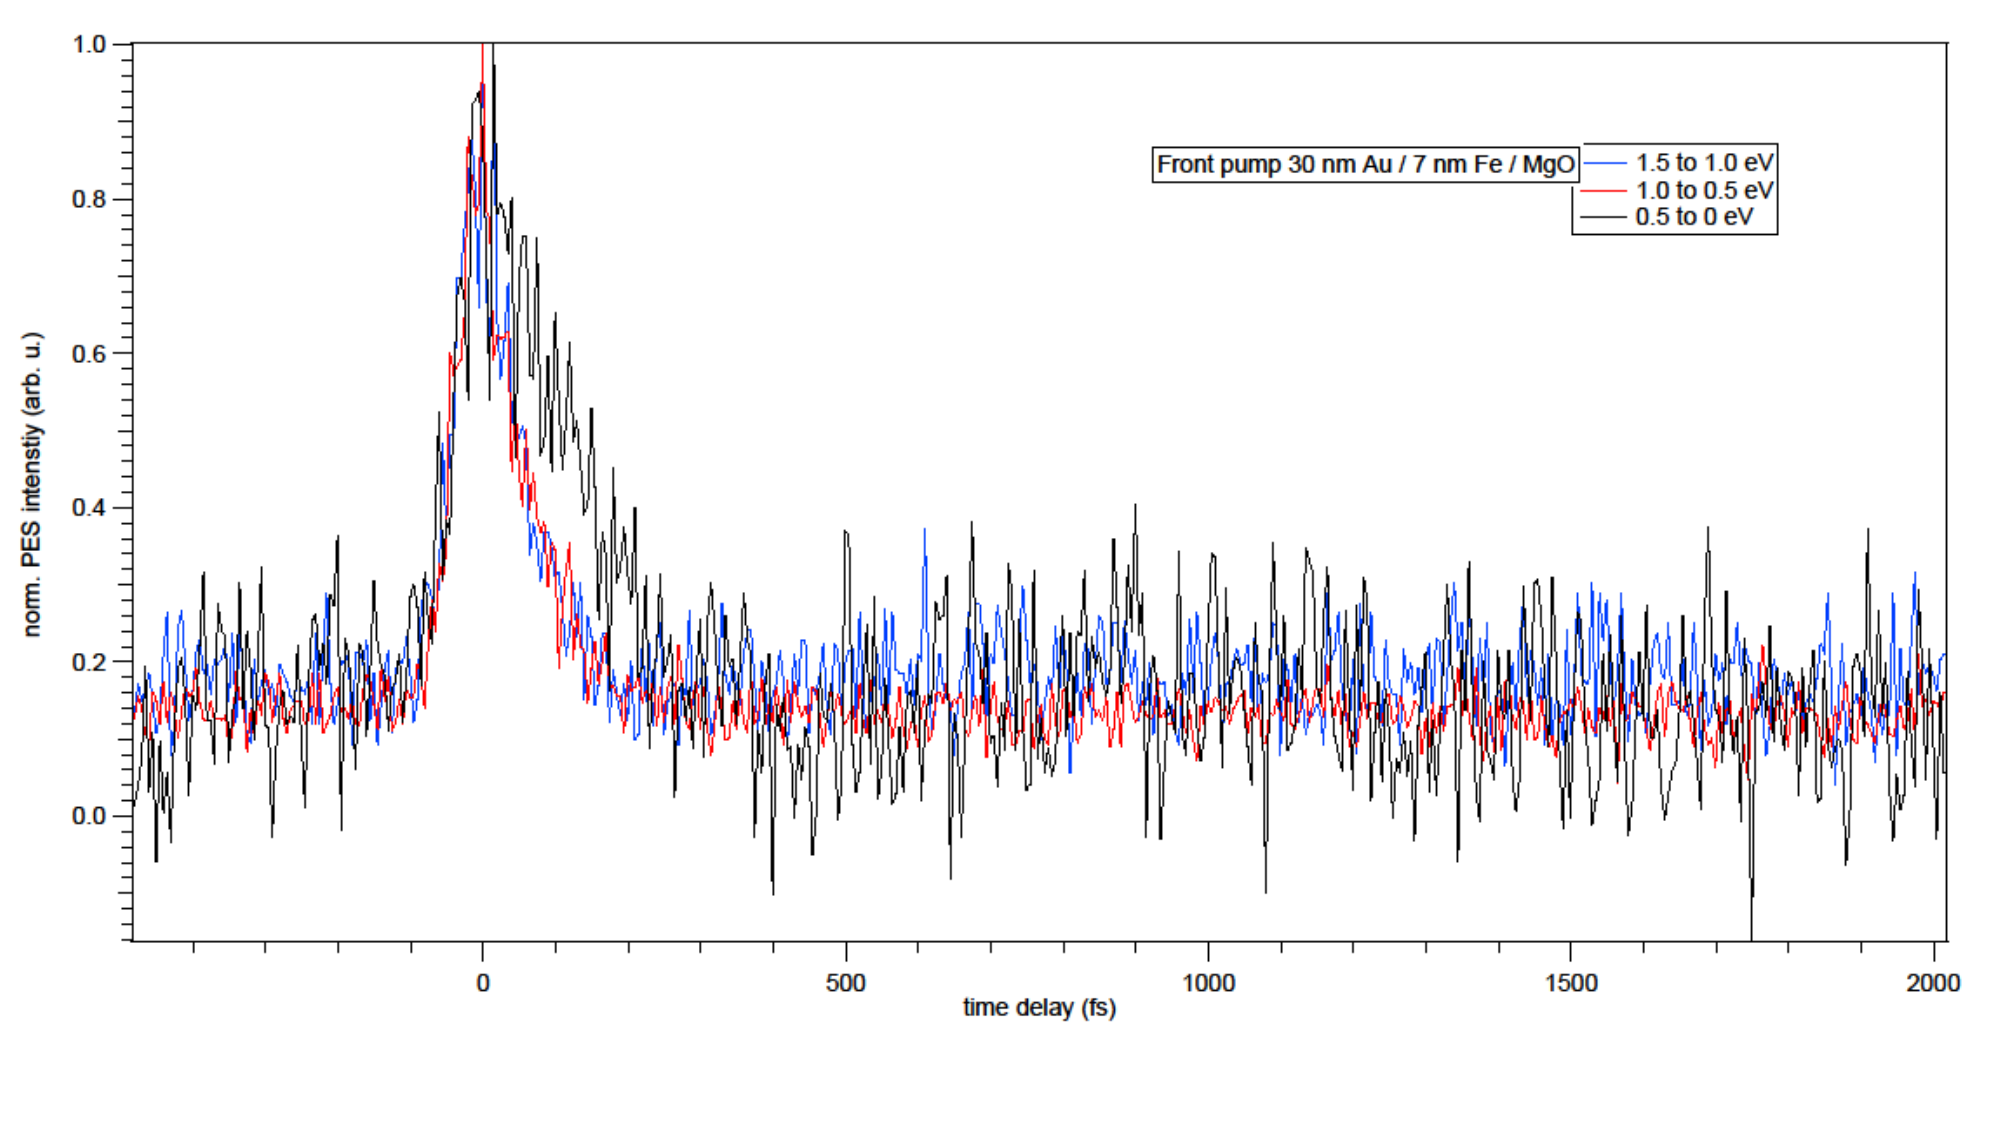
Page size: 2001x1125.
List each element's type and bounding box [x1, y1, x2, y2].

text_box [0, 18, 2000, 1030]
